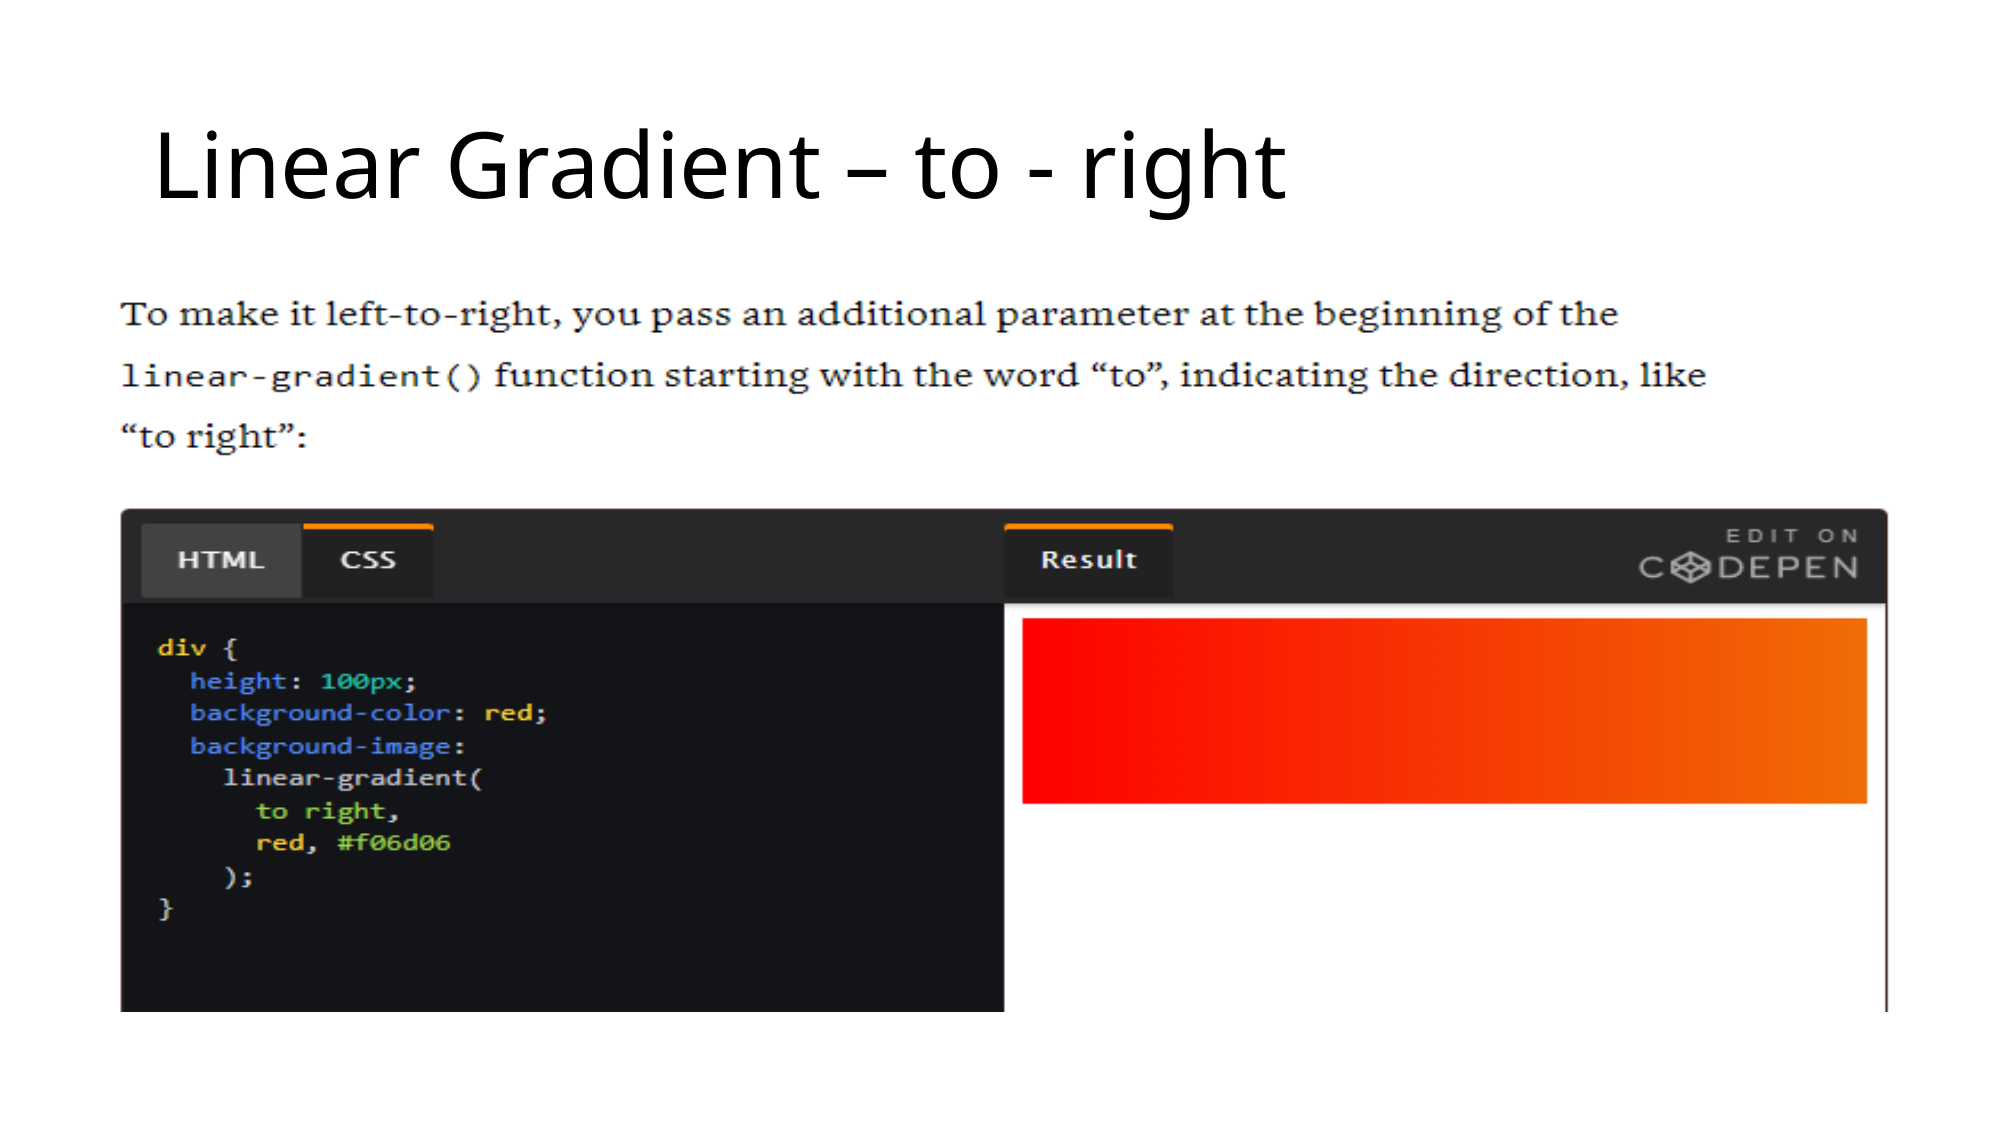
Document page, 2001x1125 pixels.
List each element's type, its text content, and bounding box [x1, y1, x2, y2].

title Linear Gradient – to - right [137, 59, 1863, 268]
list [69, 268, 1950, 1012]
